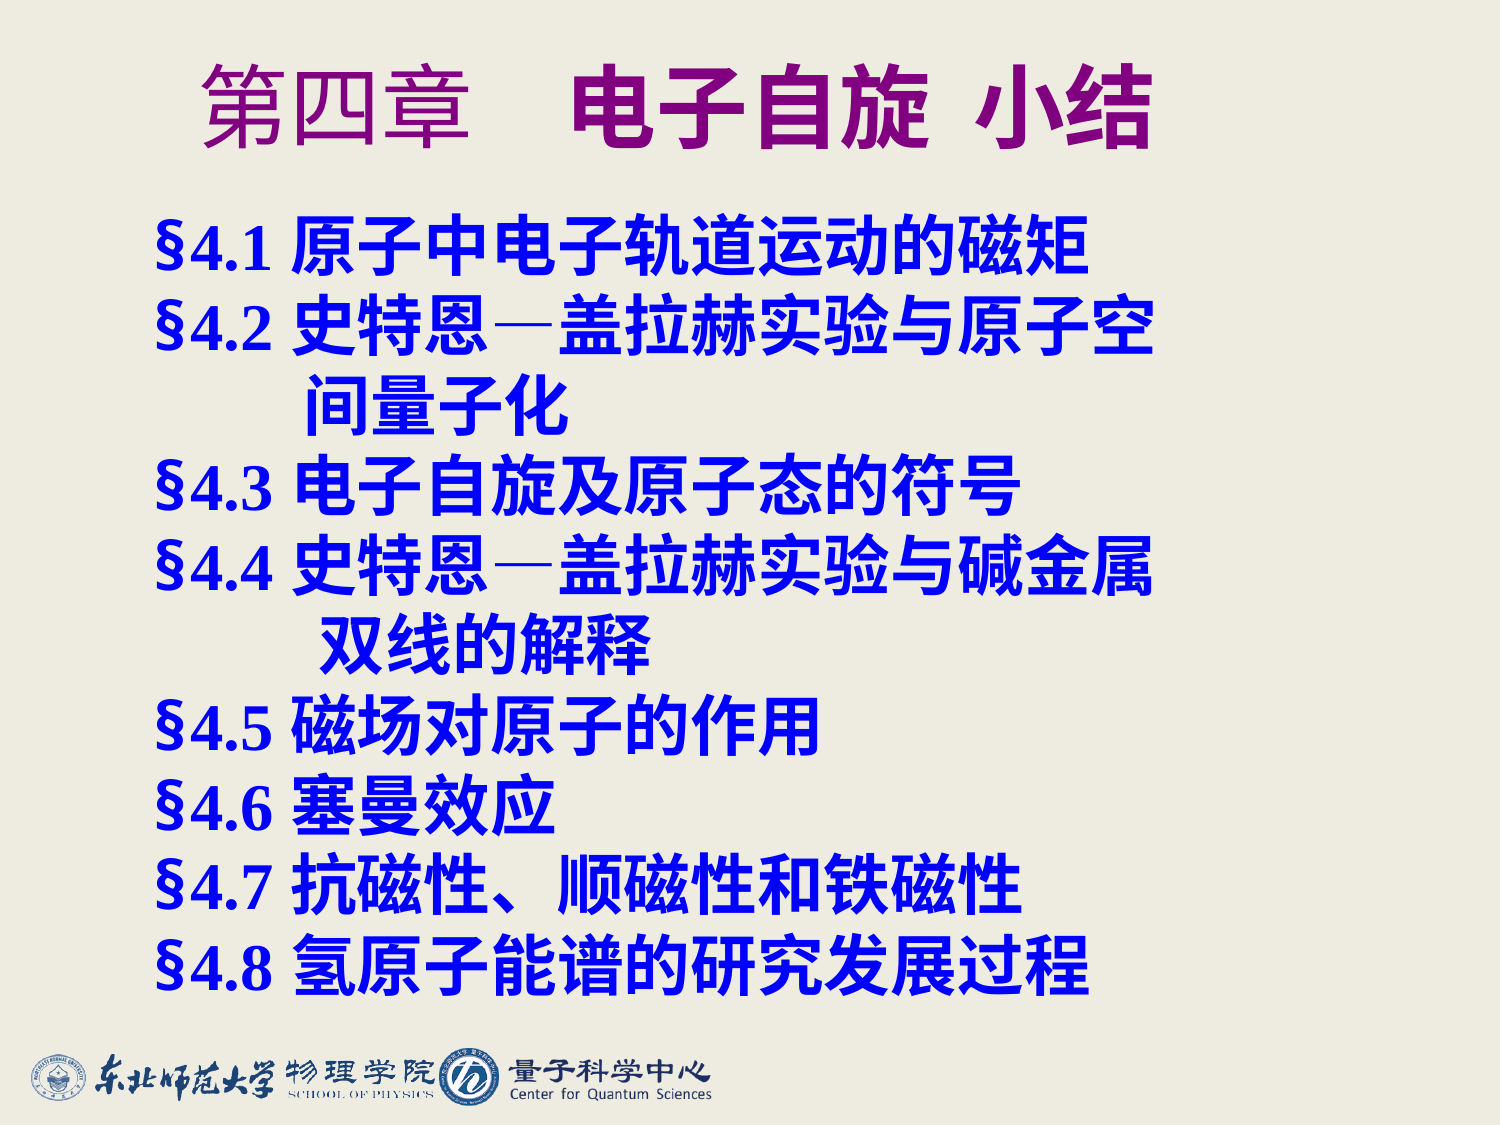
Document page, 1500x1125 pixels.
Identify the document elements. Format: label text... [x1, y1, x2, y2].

text_box 第四章 电子自旋 小结 [183, 42, 1400, 168]
text_box §4.1原子中电子轨道运动的磁矩 §4.2史特恩—盖拉赫实验与原子空 间量子化 §4.3电子自旋及原子态的符号 §4.4史特恩—盖拉赫实验与碱金属 双线的解释 §4.5磁场对原子的作用 §4.6塞曼效应 §4.7抗磁性、顺磁性和铁磁性 §4.8氢原子能谱的研究发展过程 [135, 196, 1305, 1011]
picture [20, 1046, 719, 1108]
